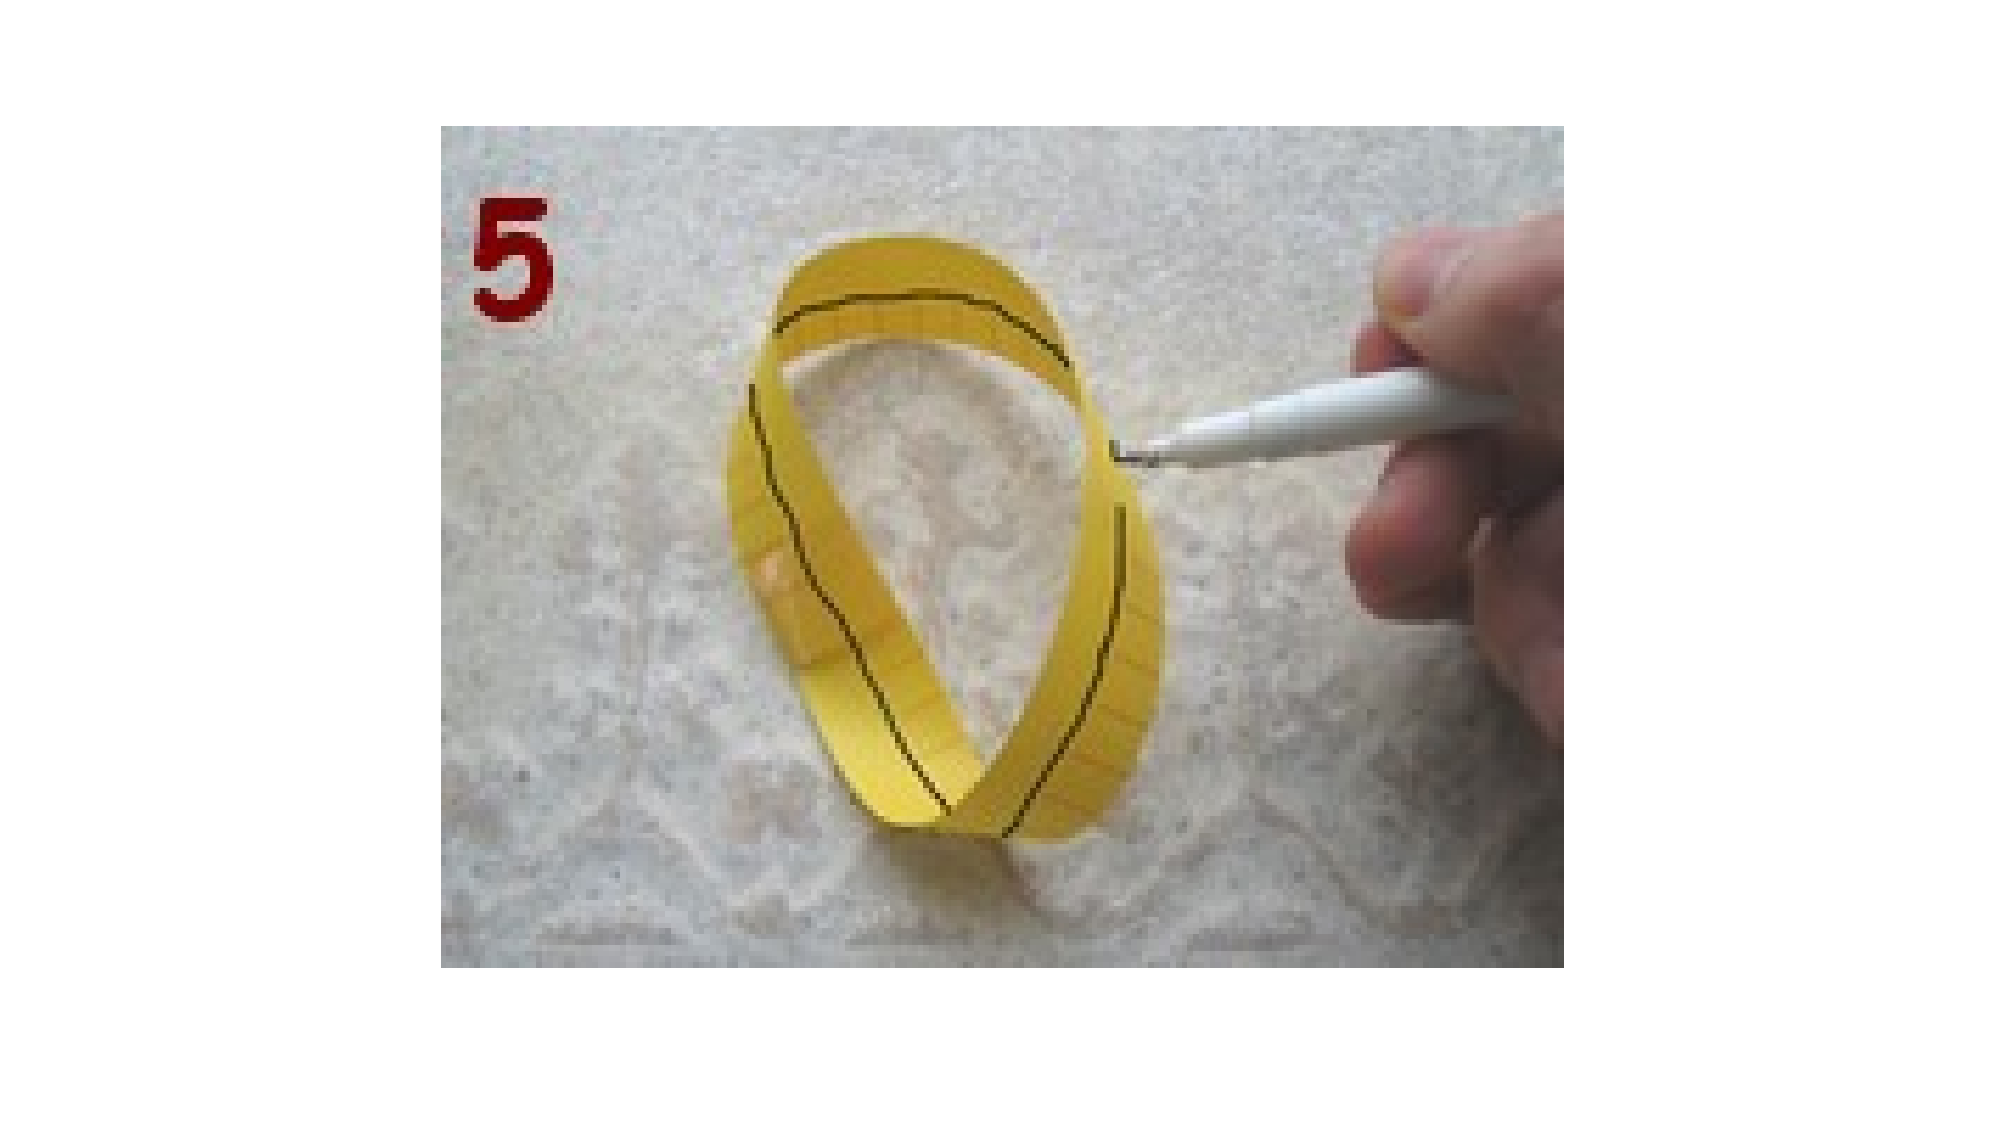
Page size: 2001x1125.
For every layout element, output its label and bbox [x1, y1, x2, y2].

picture [441, 126, 1564, 968]
